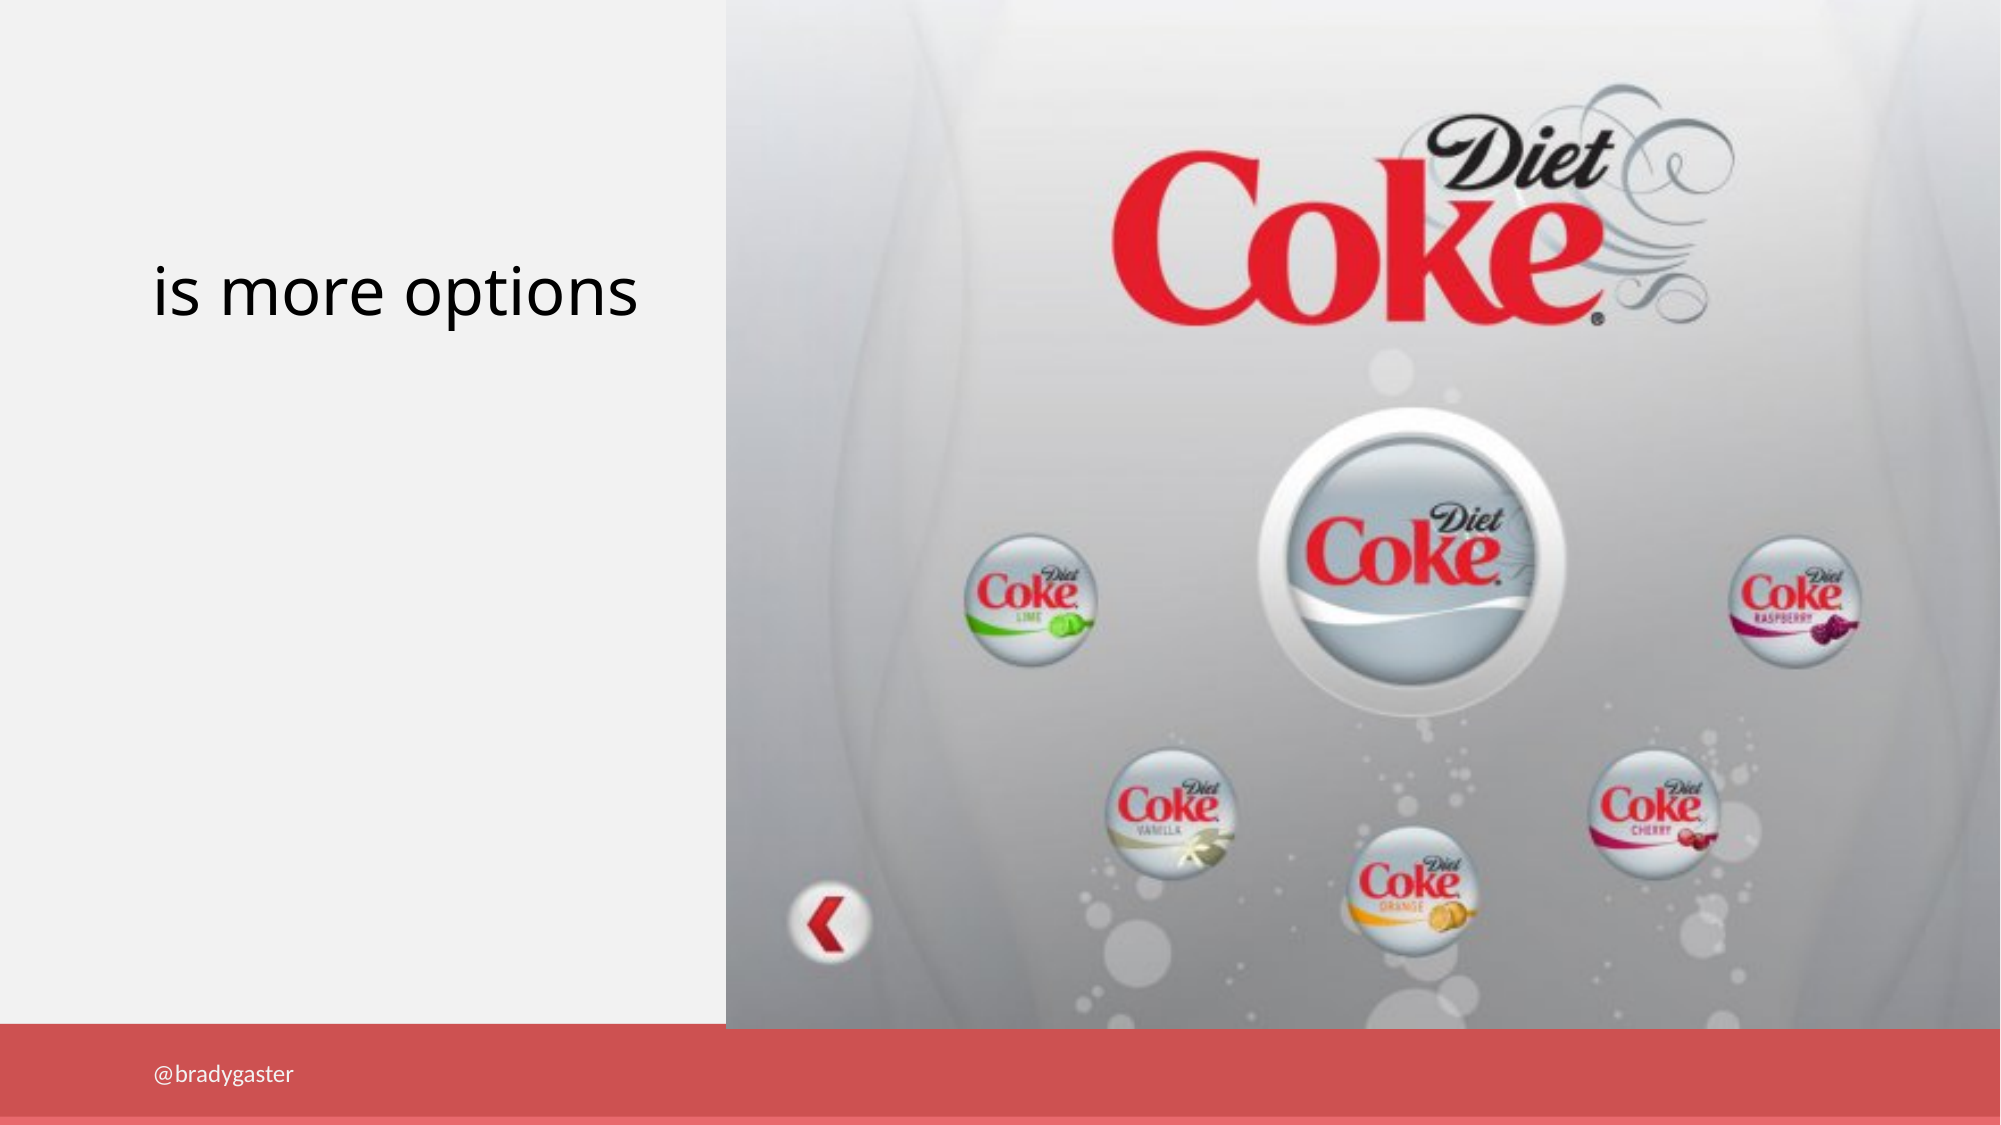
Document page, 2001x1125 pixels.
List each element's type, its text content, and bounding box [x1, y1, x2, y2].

footer @bradygaster [137, 1042, 813, 1103]
title is more options [137, 75, 716, 338]
picture [0, 0, 2001, 1125]
